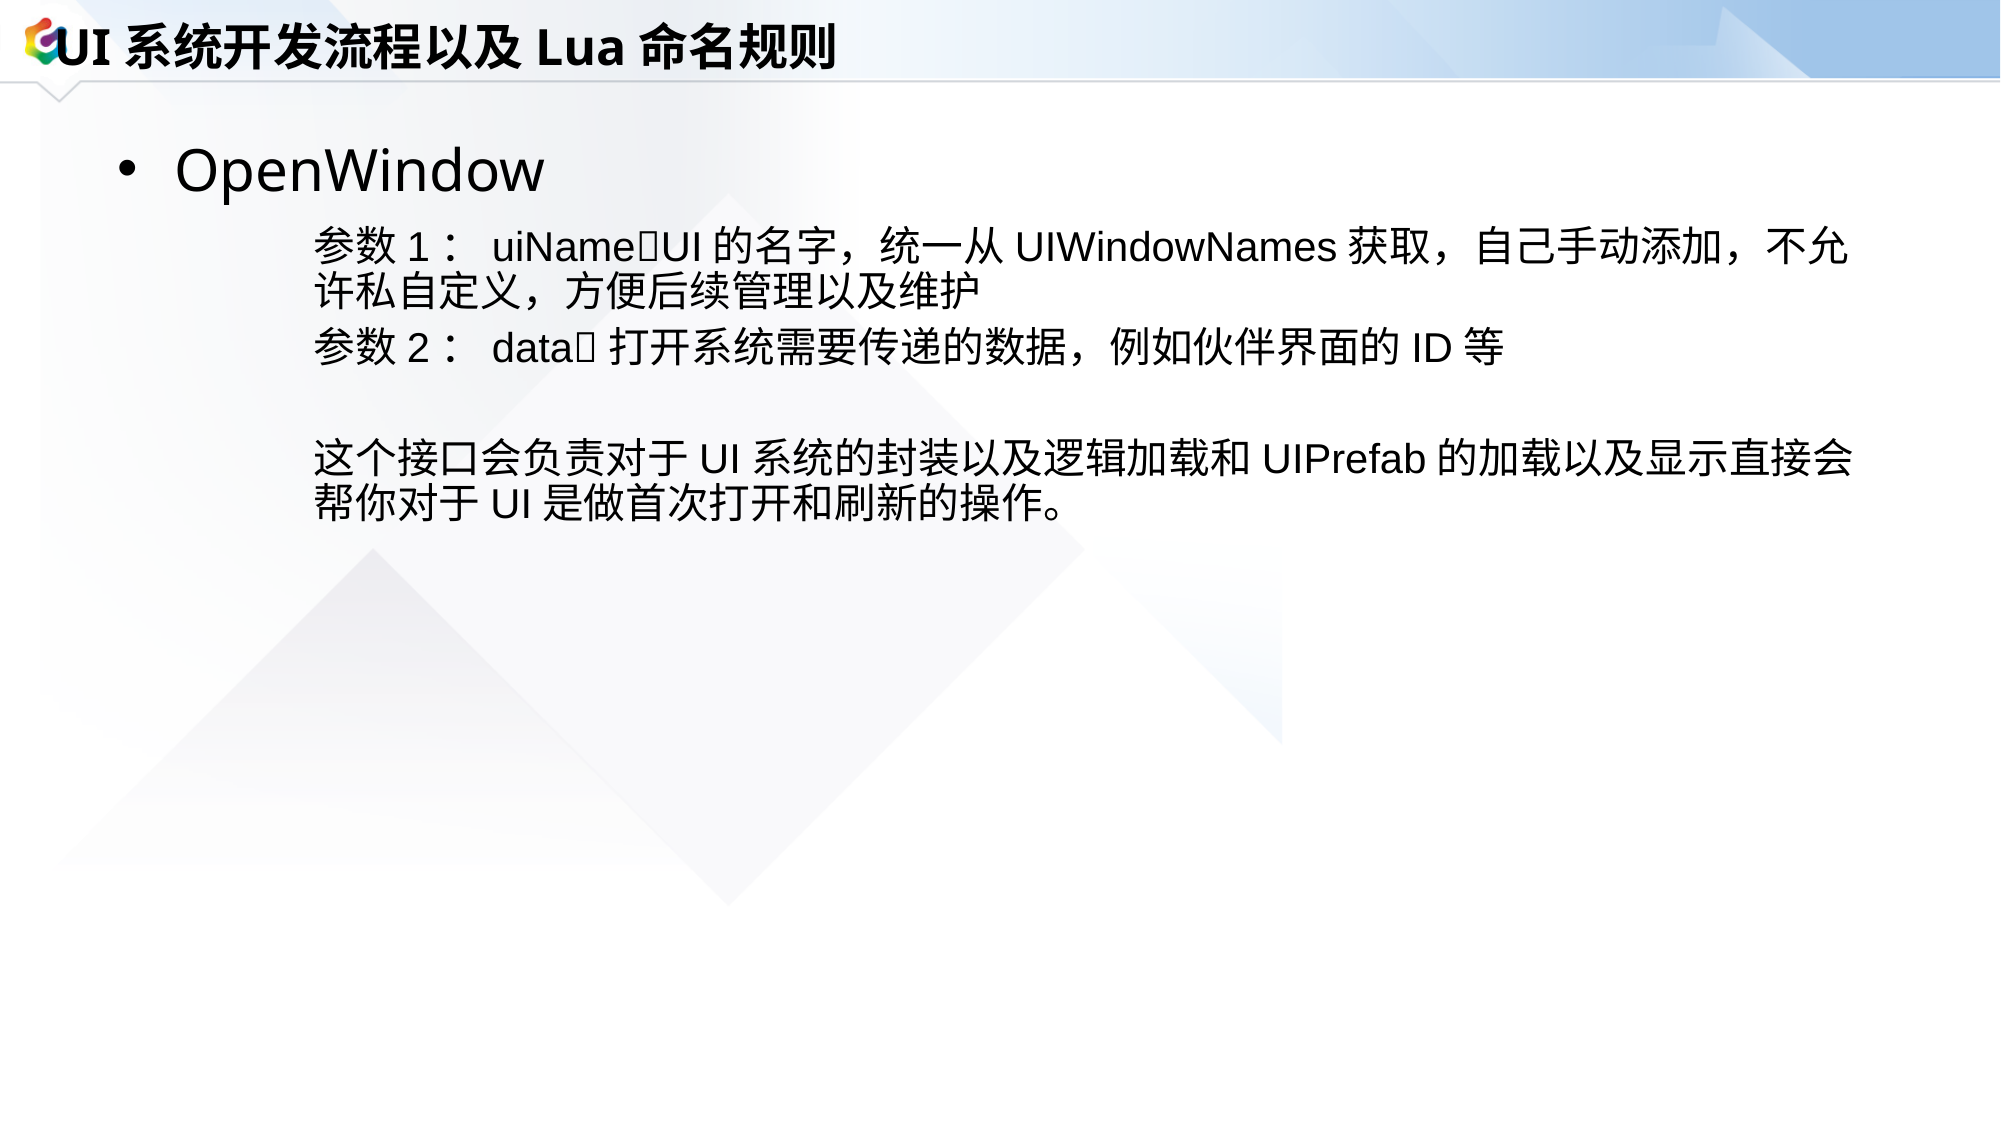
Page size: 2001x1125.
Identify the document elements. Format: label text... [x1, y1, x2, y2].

picture [0, 0, 2001, 1125]
text_box OpenWindow [103, 90, 1919, 211]
text_box UI系统开发流程以及Lua命名规则 [39, 15, 854, 84]
list 参数1：uiNameUI的名字，统一从UIWindowNames获取，自己手动添加，不允许私自定义，方便后续管理以及维护 参数2：data打开系统需要传递的数据，例如伙伴界面的ID等 这个接口会负责对于UI系统的封装以及逻辑加载和UIPrefab的加载以及显示直接会帮你对于UI是做首次打开和刷新的操作。 [148, 218, 1874, 1098]
